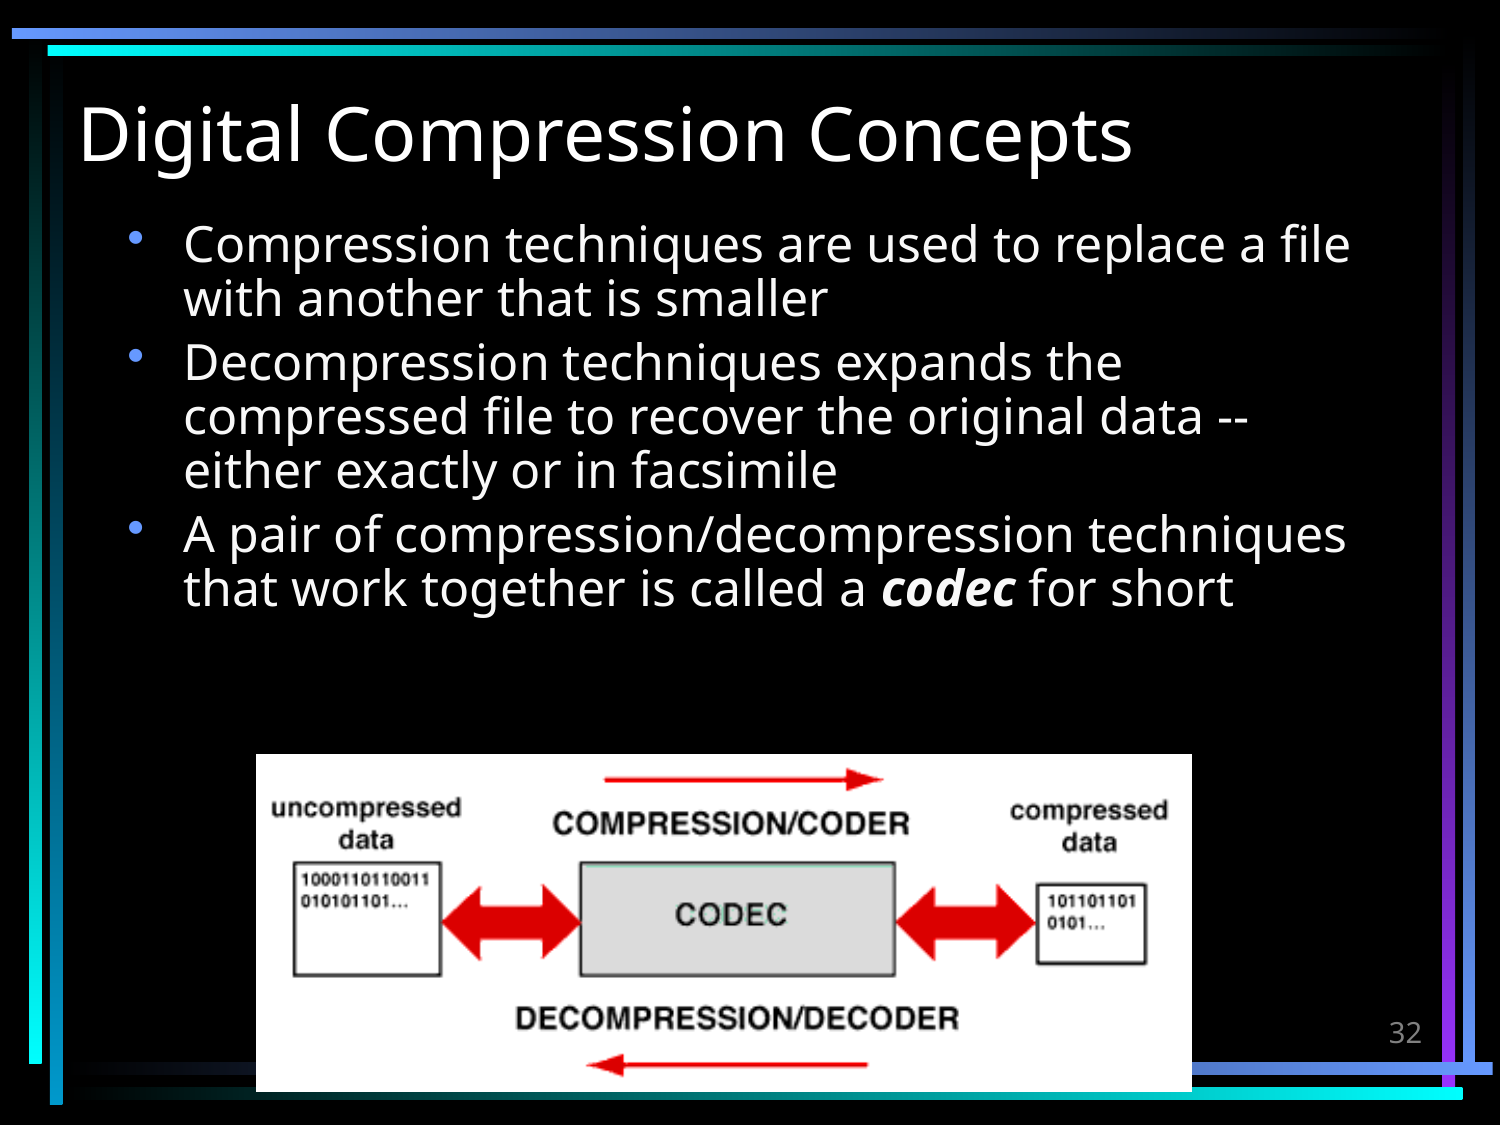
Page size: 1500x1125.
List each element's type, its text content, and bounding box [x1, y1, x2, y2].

picture [255, 753, 1192, 1092]
title Digital Compression Concepts [62, 62, 1375, 200]
list Compression techniques are used to replace a file with another that is smaller Decompression techniques expands the compressed file to recover the original data -- either exactly or in facsimile A pair of compression/decompression techniques that work together is called a codec for short [112, 212, 1388, 697]
text_box [112, 1024, 425, 1100]
slide_number 32 [1196, 986, 1438, 1062]
